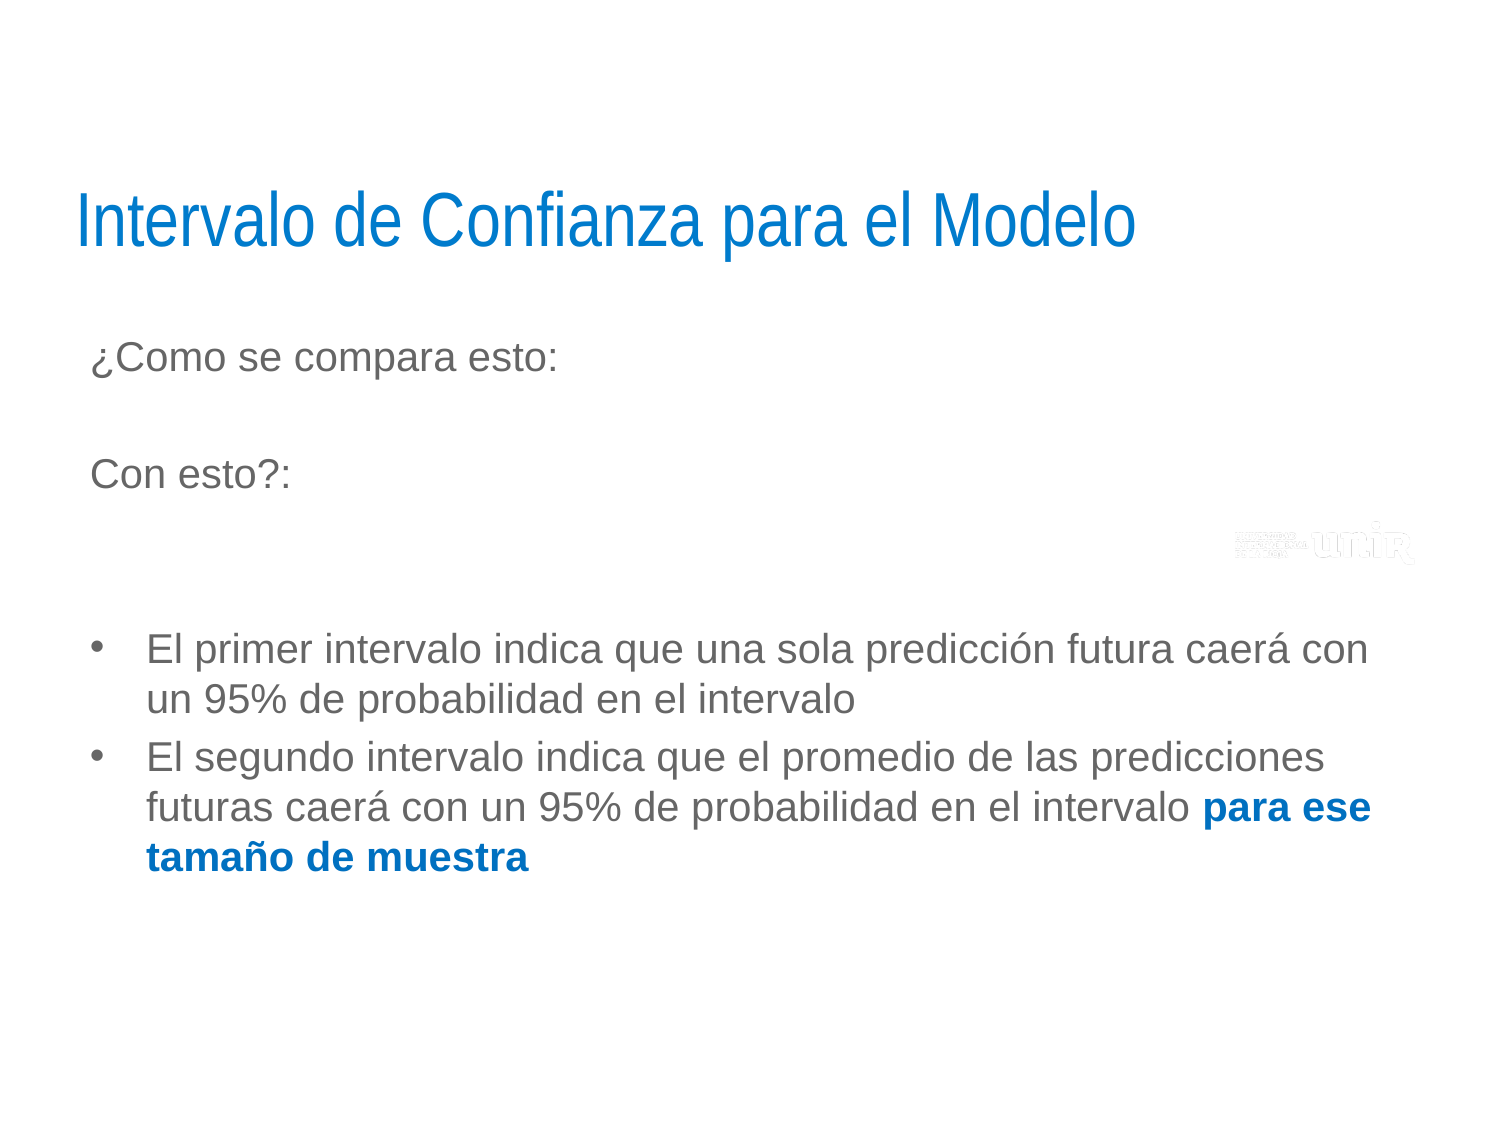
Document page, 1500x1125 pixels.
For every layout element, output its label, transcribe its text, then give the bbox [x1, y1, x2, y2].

picture [1226, 509, 1427, 574]
title Intervalo de Confianza para el Modelo [75, 169, 1447, 262]
